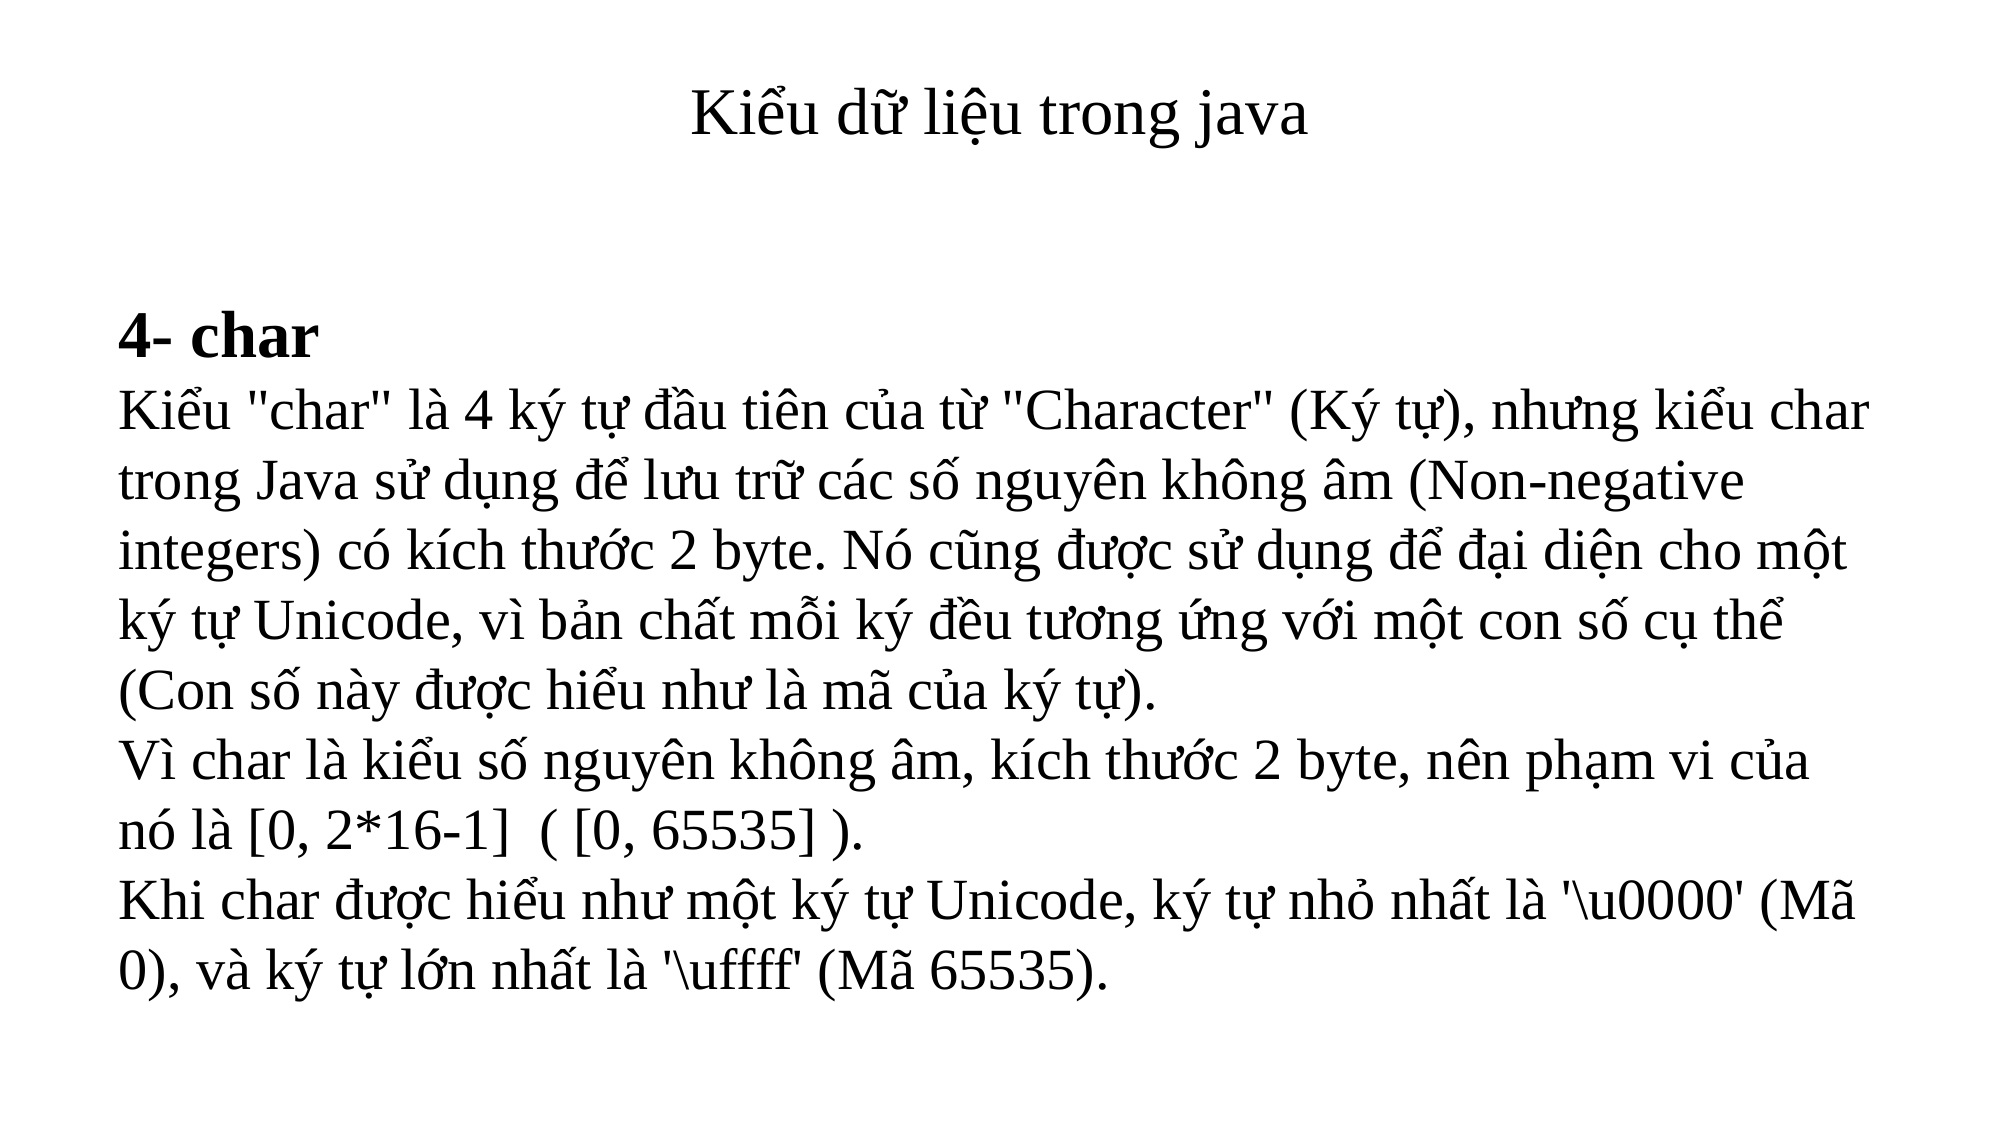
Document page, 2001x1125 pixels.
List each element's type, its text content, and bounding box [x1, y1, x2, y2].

title Kiểu dữ liệu trong java [137, 59, 1863, 166]
list 4- char Kiểu "char" là 4 ký tự đầu tiên của từ "Character" (Ký tự), nhưng kiểu char trong Java sử dụng để lưu trữ các số nguyên không âm (Non-negative integers) có kích thước 2 byte. Nó cũng được sử dụng để đại diện cho một ký tự Unicode, vì bản chất mỗi ký đều tương ứng với một con số cụ thể (Con số này được hiểu như là mã của ký tự). Vì char là kiểu số nguyên không âm, kích thước 2 byte, nên phạm vi của nó là [0, 2*16-1] ( [0, 65535] ). Khi char được hiểu như một ký tự Unicode, ký tự nhỏ nhất là '\u0000' (Mã 0), và ký tự lớn nhất là '\uffff' (Mã 65535). [103, 283, 1897, 1009]
